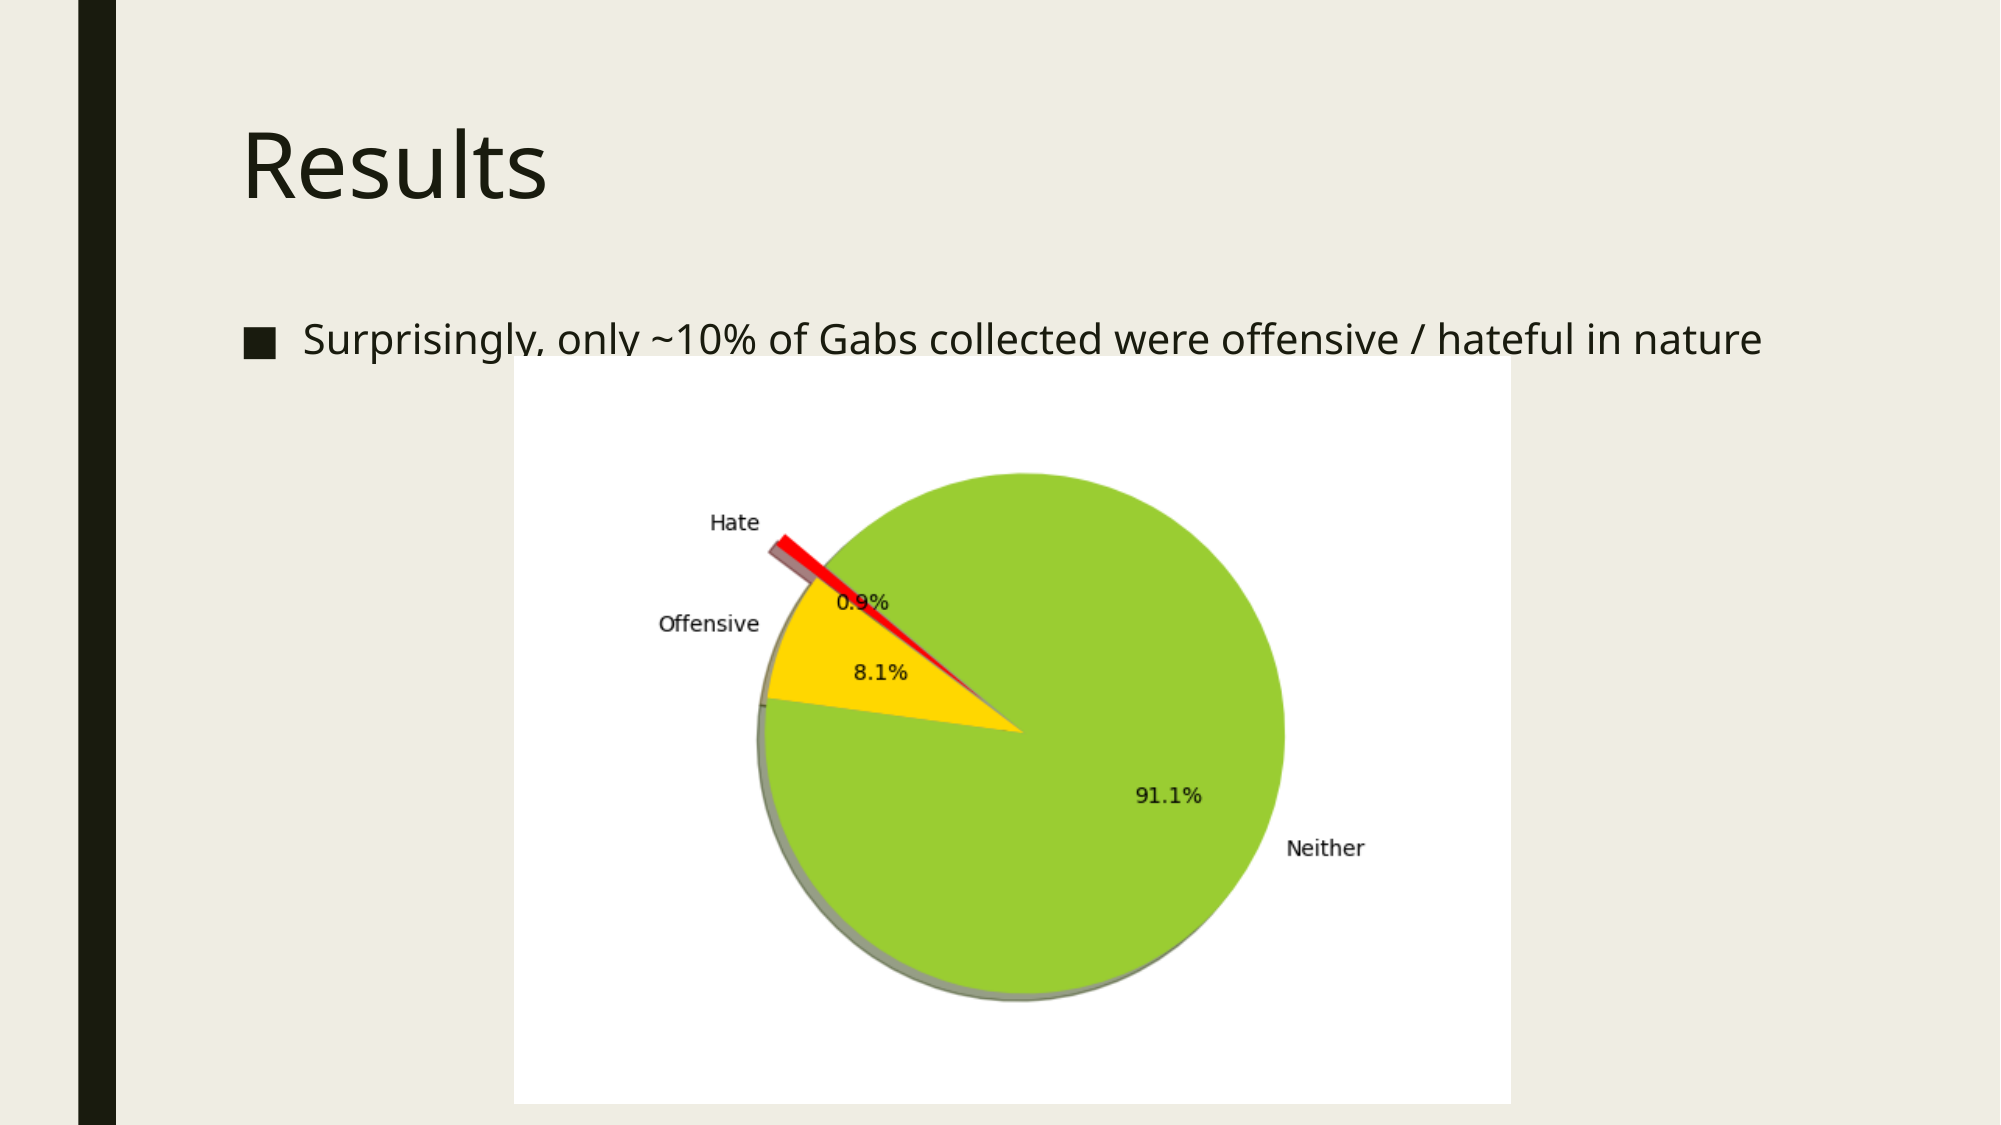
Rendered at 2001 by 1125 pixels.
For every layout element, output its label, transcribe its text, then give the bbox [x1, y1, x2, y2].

title Results [225, 112, 1800, 309]
list Surprisingly, only ~10% of Gabs collected were offensive / hateful in nature [225, 309, 1800, 897]
picture [514, 356, 1511, 1104]
